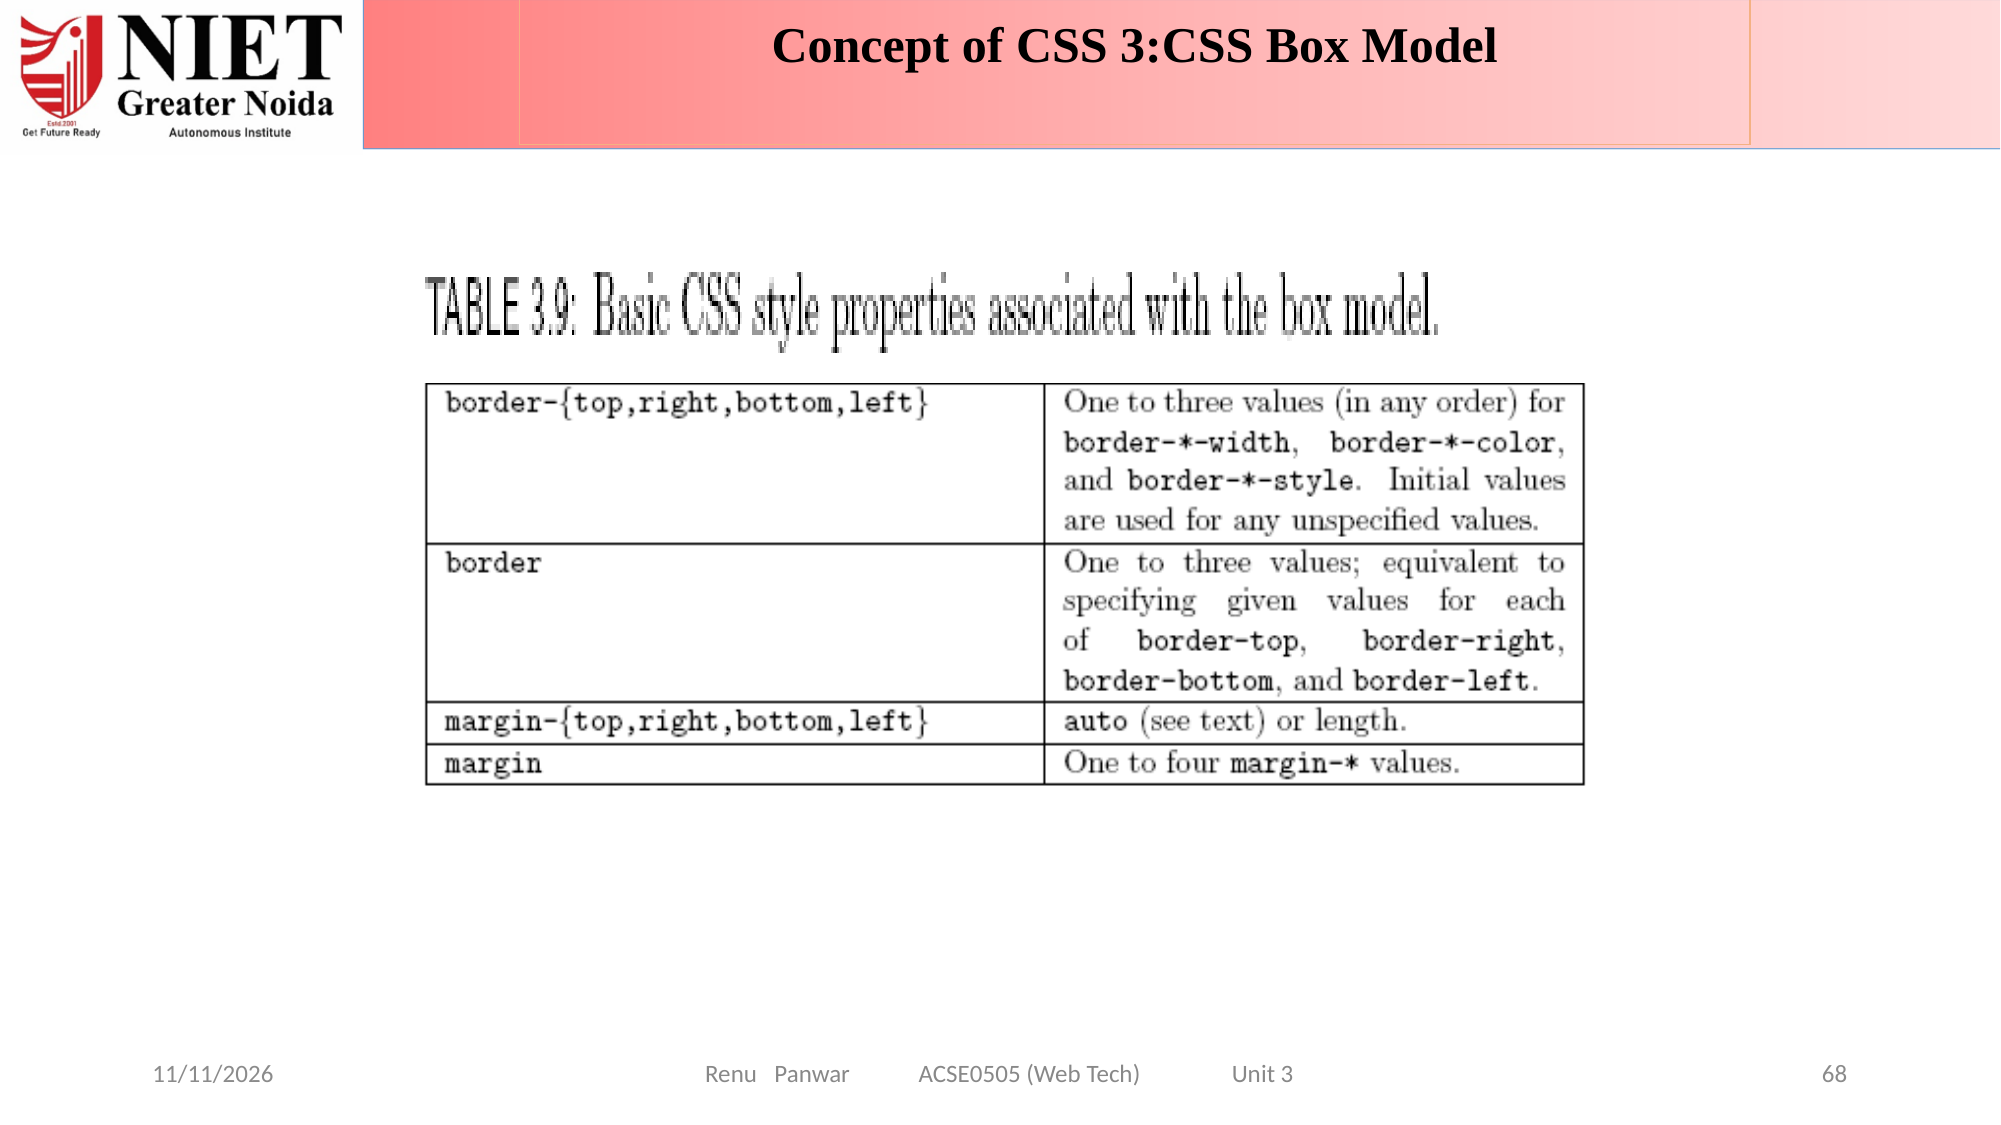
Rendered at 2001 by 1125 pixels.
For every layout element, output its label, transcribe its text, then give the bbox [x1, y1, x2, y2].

picture [0, 0, 2001, 1125]
footer Renu Panwar ACSE0505 (Web Tech) Unit 3 [662, 1042, 1338, 1103]
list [324, 249, 1581, 359]
slide_number 68 [1412, 1042, 1863, 1103]
slide_number 08-Jan-25 [137, 1042, 588, 1103]
text_box Concept of CSS 3:CSS Box Model [519, 0, 1751, 145]
